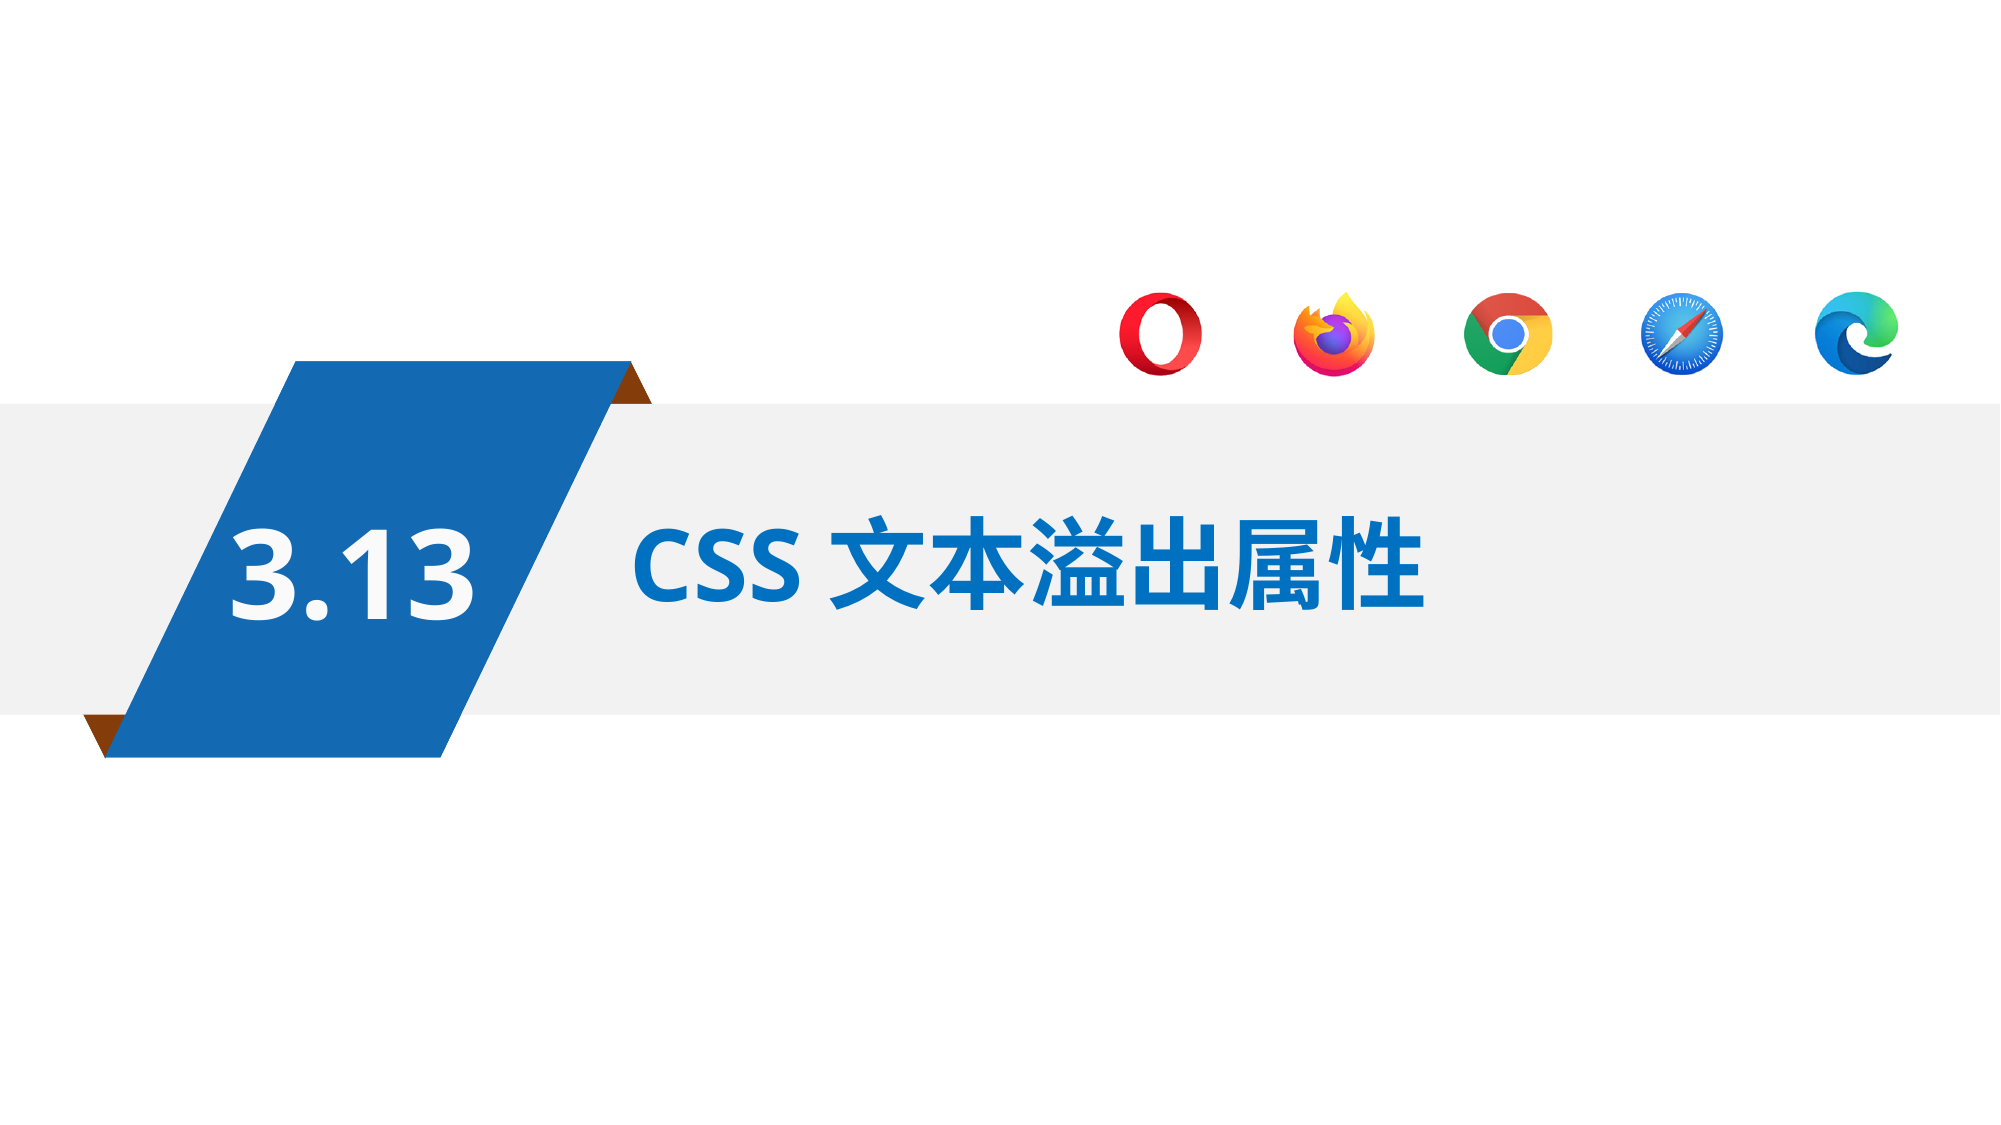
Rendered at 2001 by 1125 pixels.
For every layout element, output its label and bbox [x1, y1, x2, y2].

text_box [0, 361, 2000, 759]
picture [1042, 276, 2001, 388]
